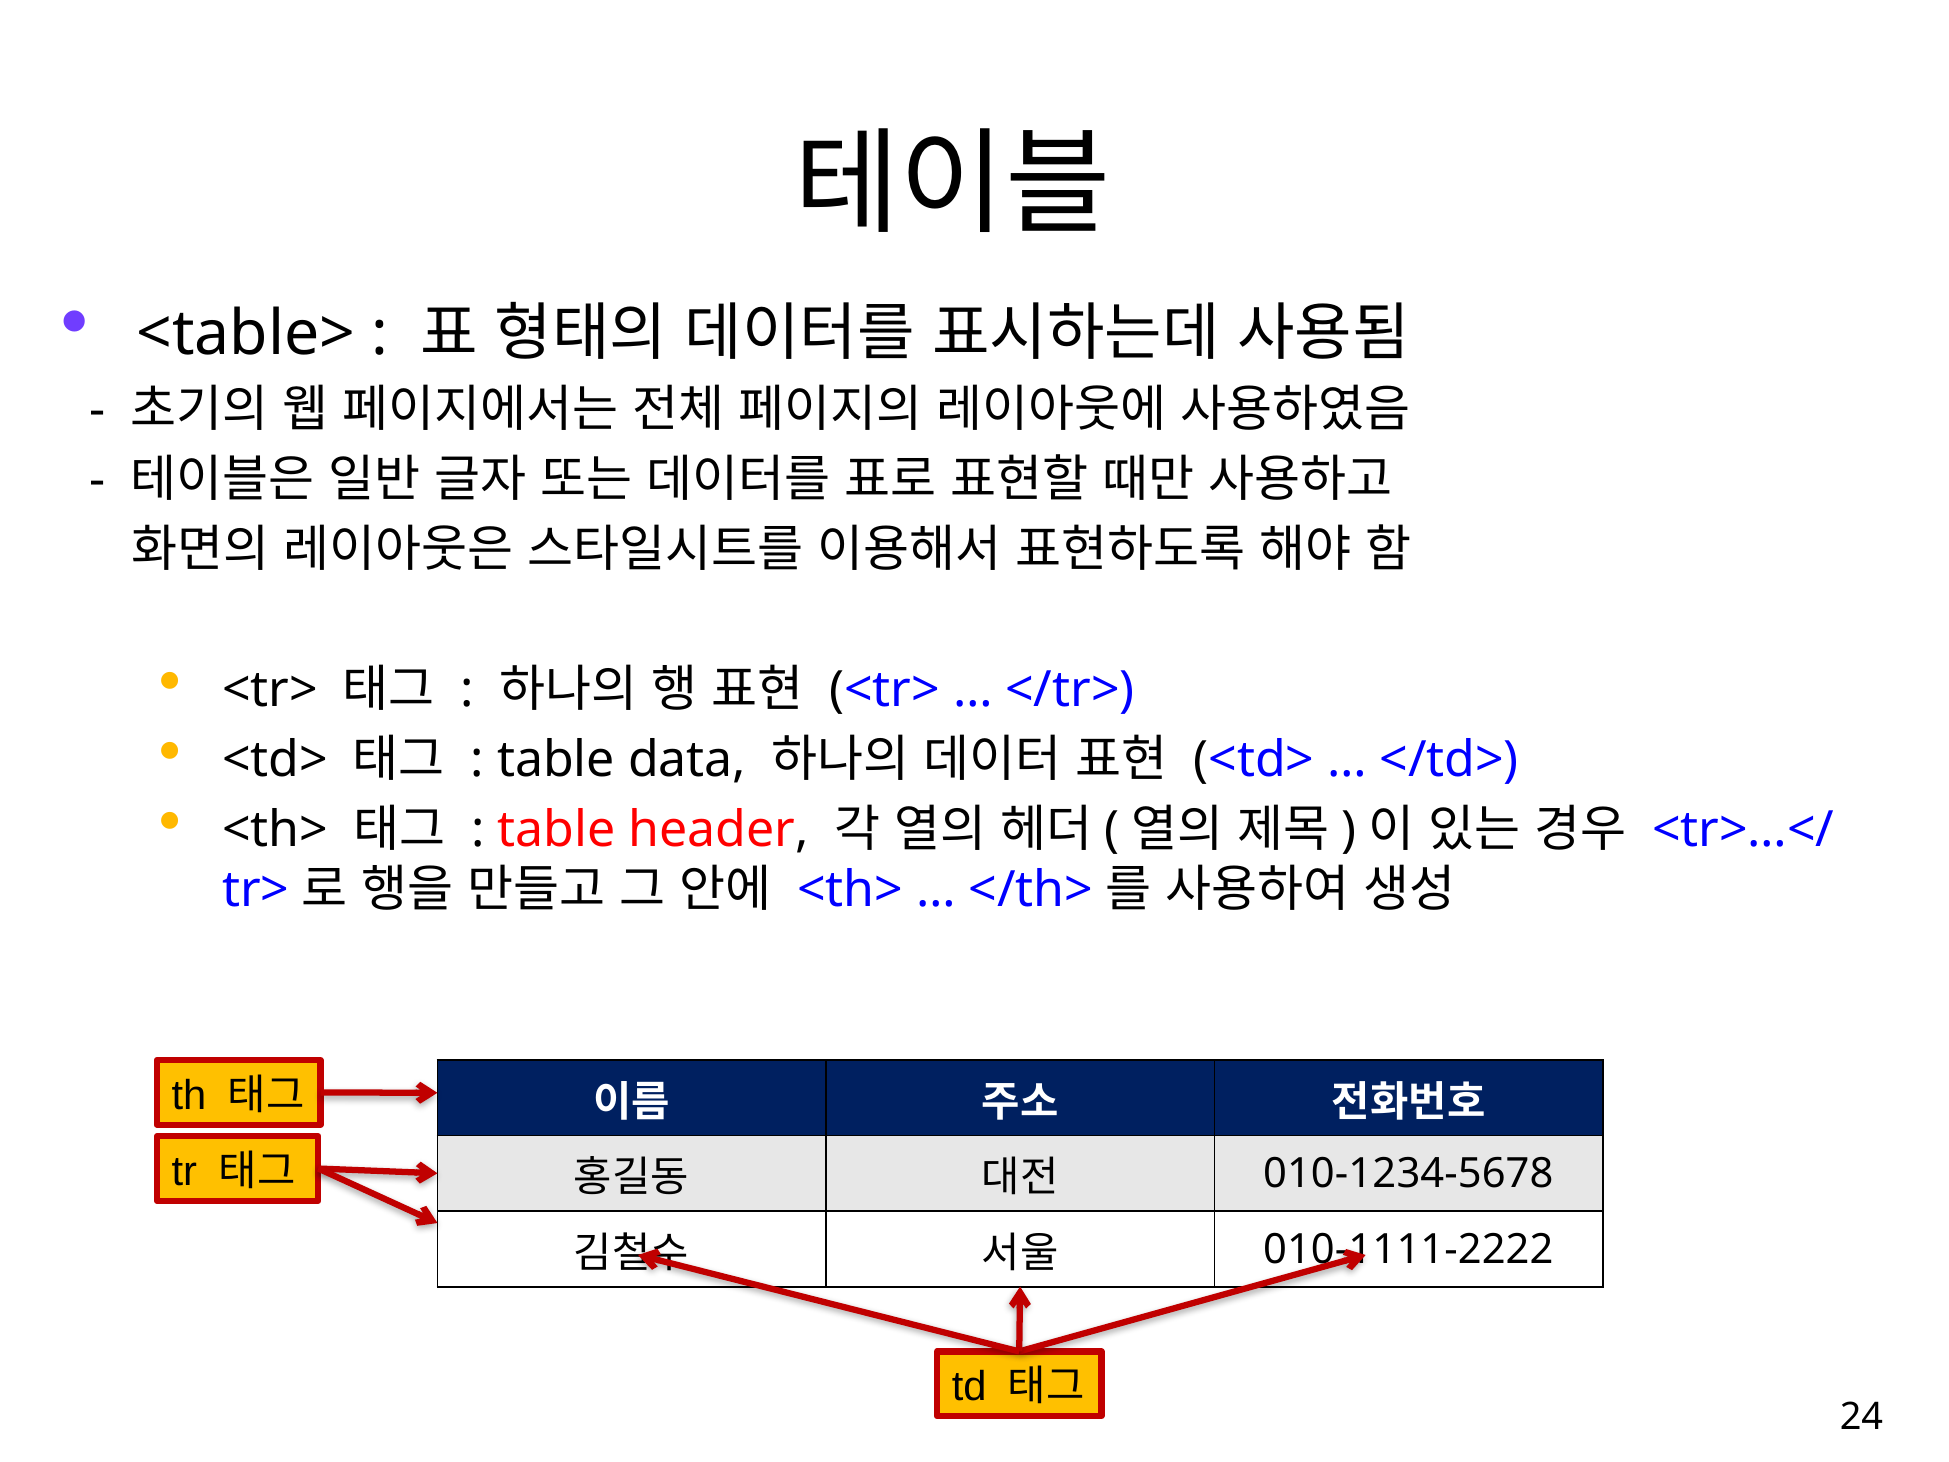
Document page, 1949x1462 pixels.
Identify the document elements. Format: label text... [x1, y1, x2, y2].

table_cell 010-1111-2222 [1215, 1212, 1602, 1286]
table_cell 대전 [827, 1136, 1214, 1210]
slide_number 26 [1496, 1372, 1899, 1462]
table_cell 김철수 [438, 1212, 825, 1286]
table_header 이름 [438, 1061, 825, 1135]
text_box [318, 1157, 438, 1168]
table_header 전화번호 [1215, 1061, 1602, 1135]
list <table> : 표 형태의 데이터를 표시하는데 사용됨 - 초기의 웹 페이지에서는 전체 페이지의 레이아웃에 사용하였음 - 테이블은 일반 글자 또는 데이터를 표로 표현할 때만 사용하고 화면의 레이아웃은 스타일시트를 이용해서 표현하도록 해야 함 <tr> 태그 : 하나의 행 표현 (<tr> … </tr>) <td> 태그 : table data, 하나의 데이터 표현 (<td> … </td>) <th> 태그 : table header, 각 열의 헤더(열의 제목)이 있는 경우 <tr>…</tr>로 행을 만들고 그 안에 <th> … </th>를 사용하여 생성 [48, 284, 1897, 972]
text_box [318, 1168, 438, 1224]
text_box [637, 1254, 1020, 1352]
text_box td 태그 [937, 1360, 1102, 1417]
text_box tr 태그 [156, 1136, 319, 1201]
title 테이블 [156, 92, 1749, 255]
table_header 주소 [827, 1061, 1214, 1135]
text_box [1022, 1254, 1366, 1352]
table_cell 서울 [827, 1212, 1214, 1253]
table_cell 홍길동 [438, 1136, 825, 1210]
table_cell 010-1234-5678 [1215, 1136, 1602, 1210]
text_box th 태그 [156, 1060, 321, 1125]
